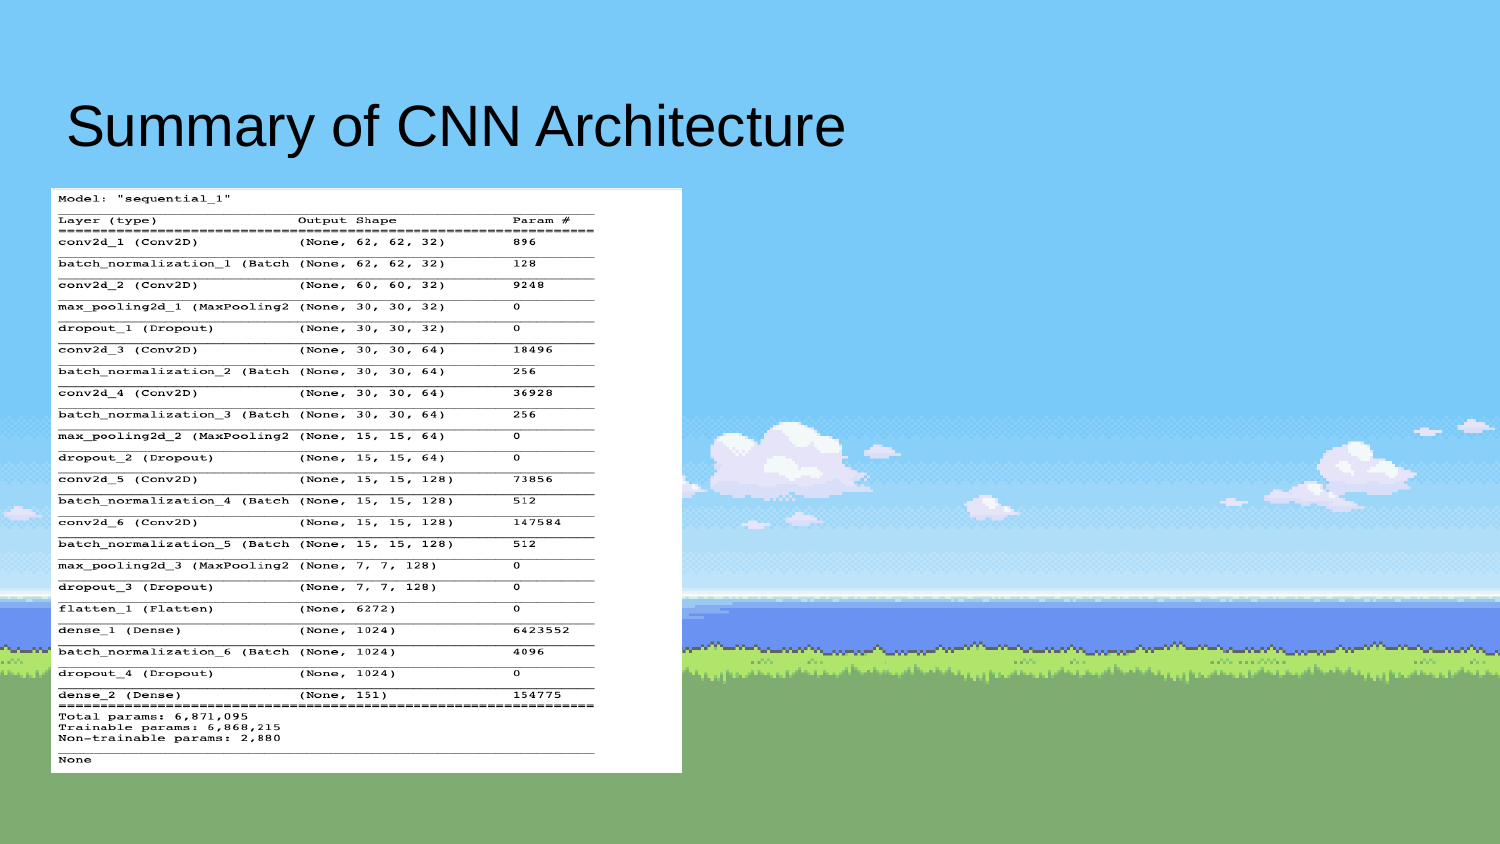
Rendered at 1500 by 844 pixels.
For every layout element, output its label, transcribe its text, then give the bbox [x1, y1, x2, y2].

picture [0, 0, 1500, 844]
title Summary of CNN Architecture [51, 72, 1449, 167]
